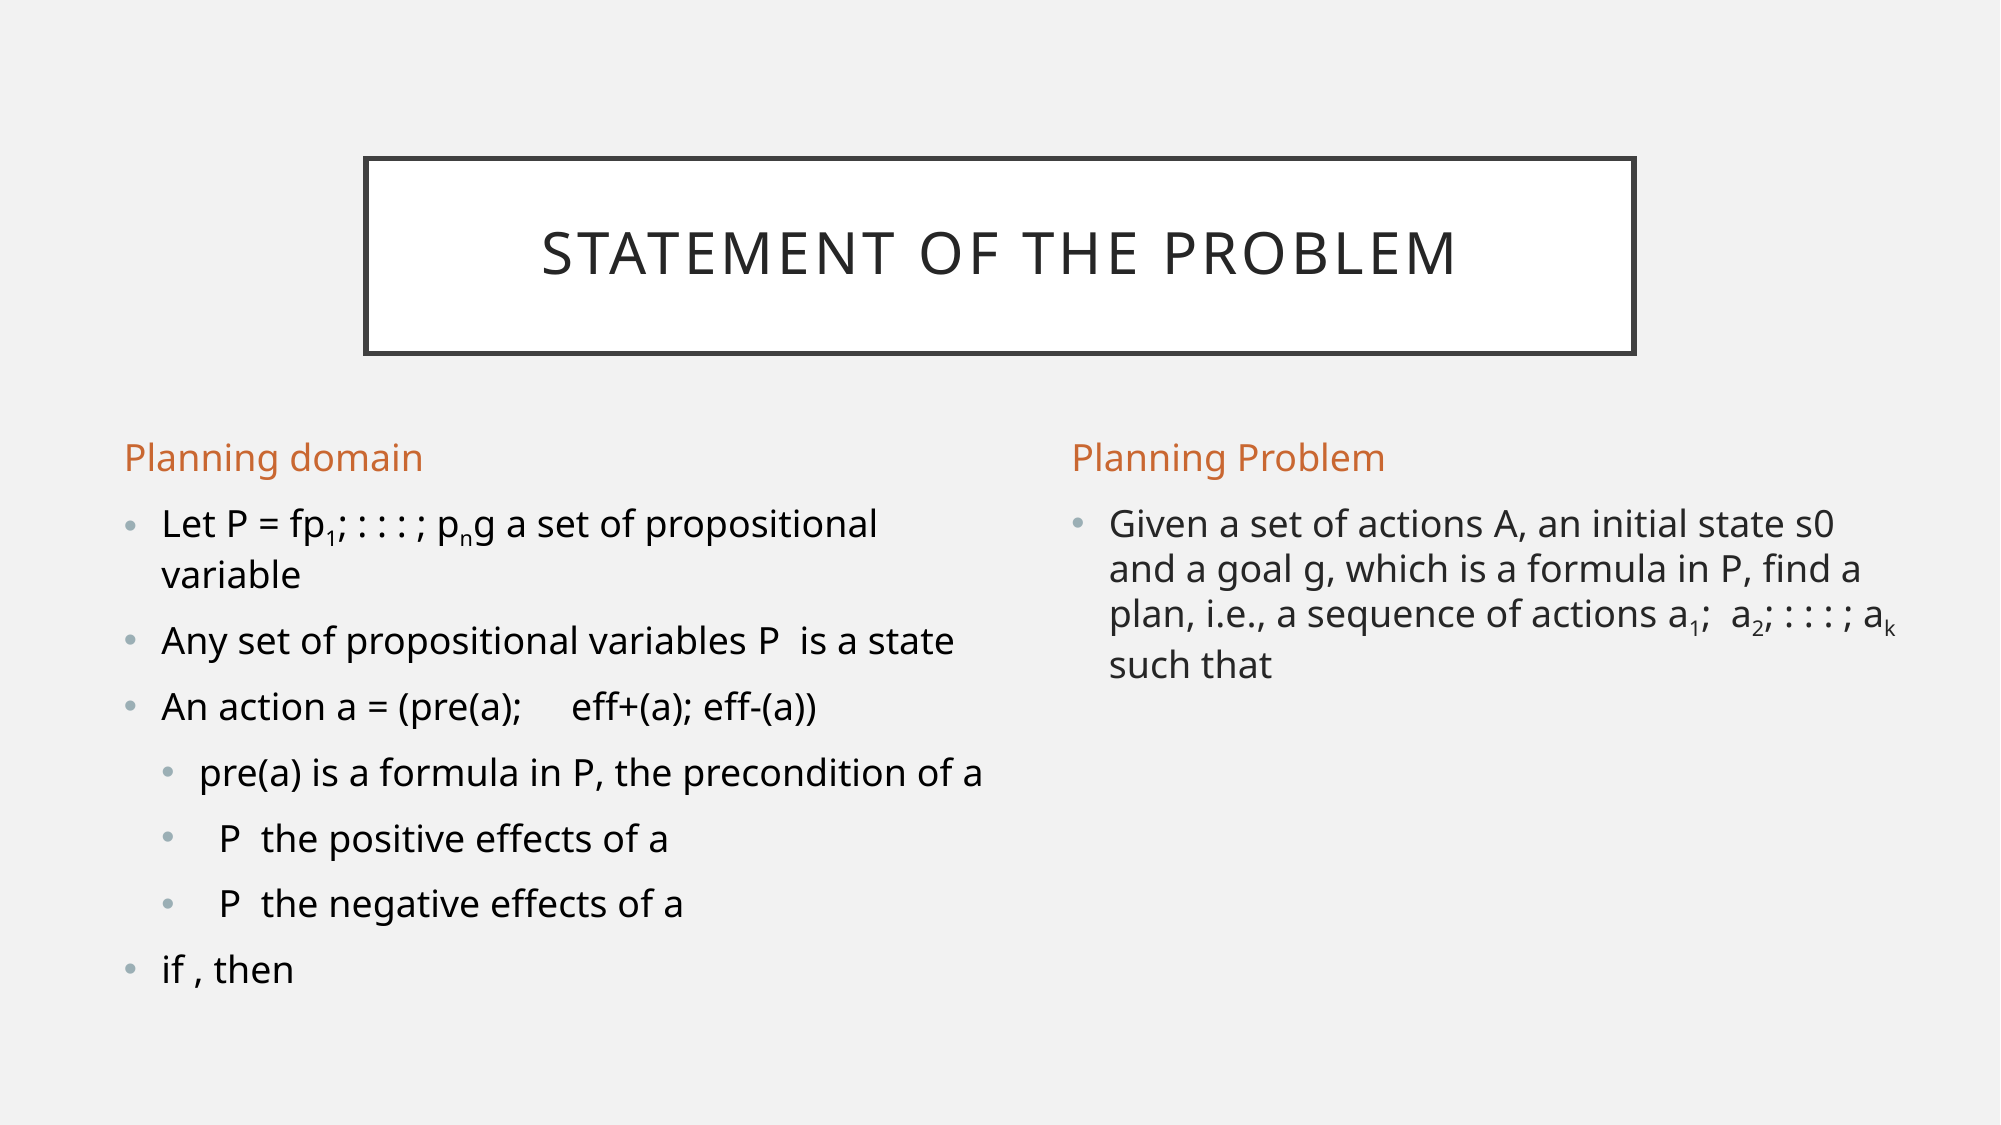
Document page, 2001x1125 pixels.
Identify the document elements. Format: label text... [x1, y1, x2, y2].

title Statement of the Problem [363, 156, 1637, 356]
